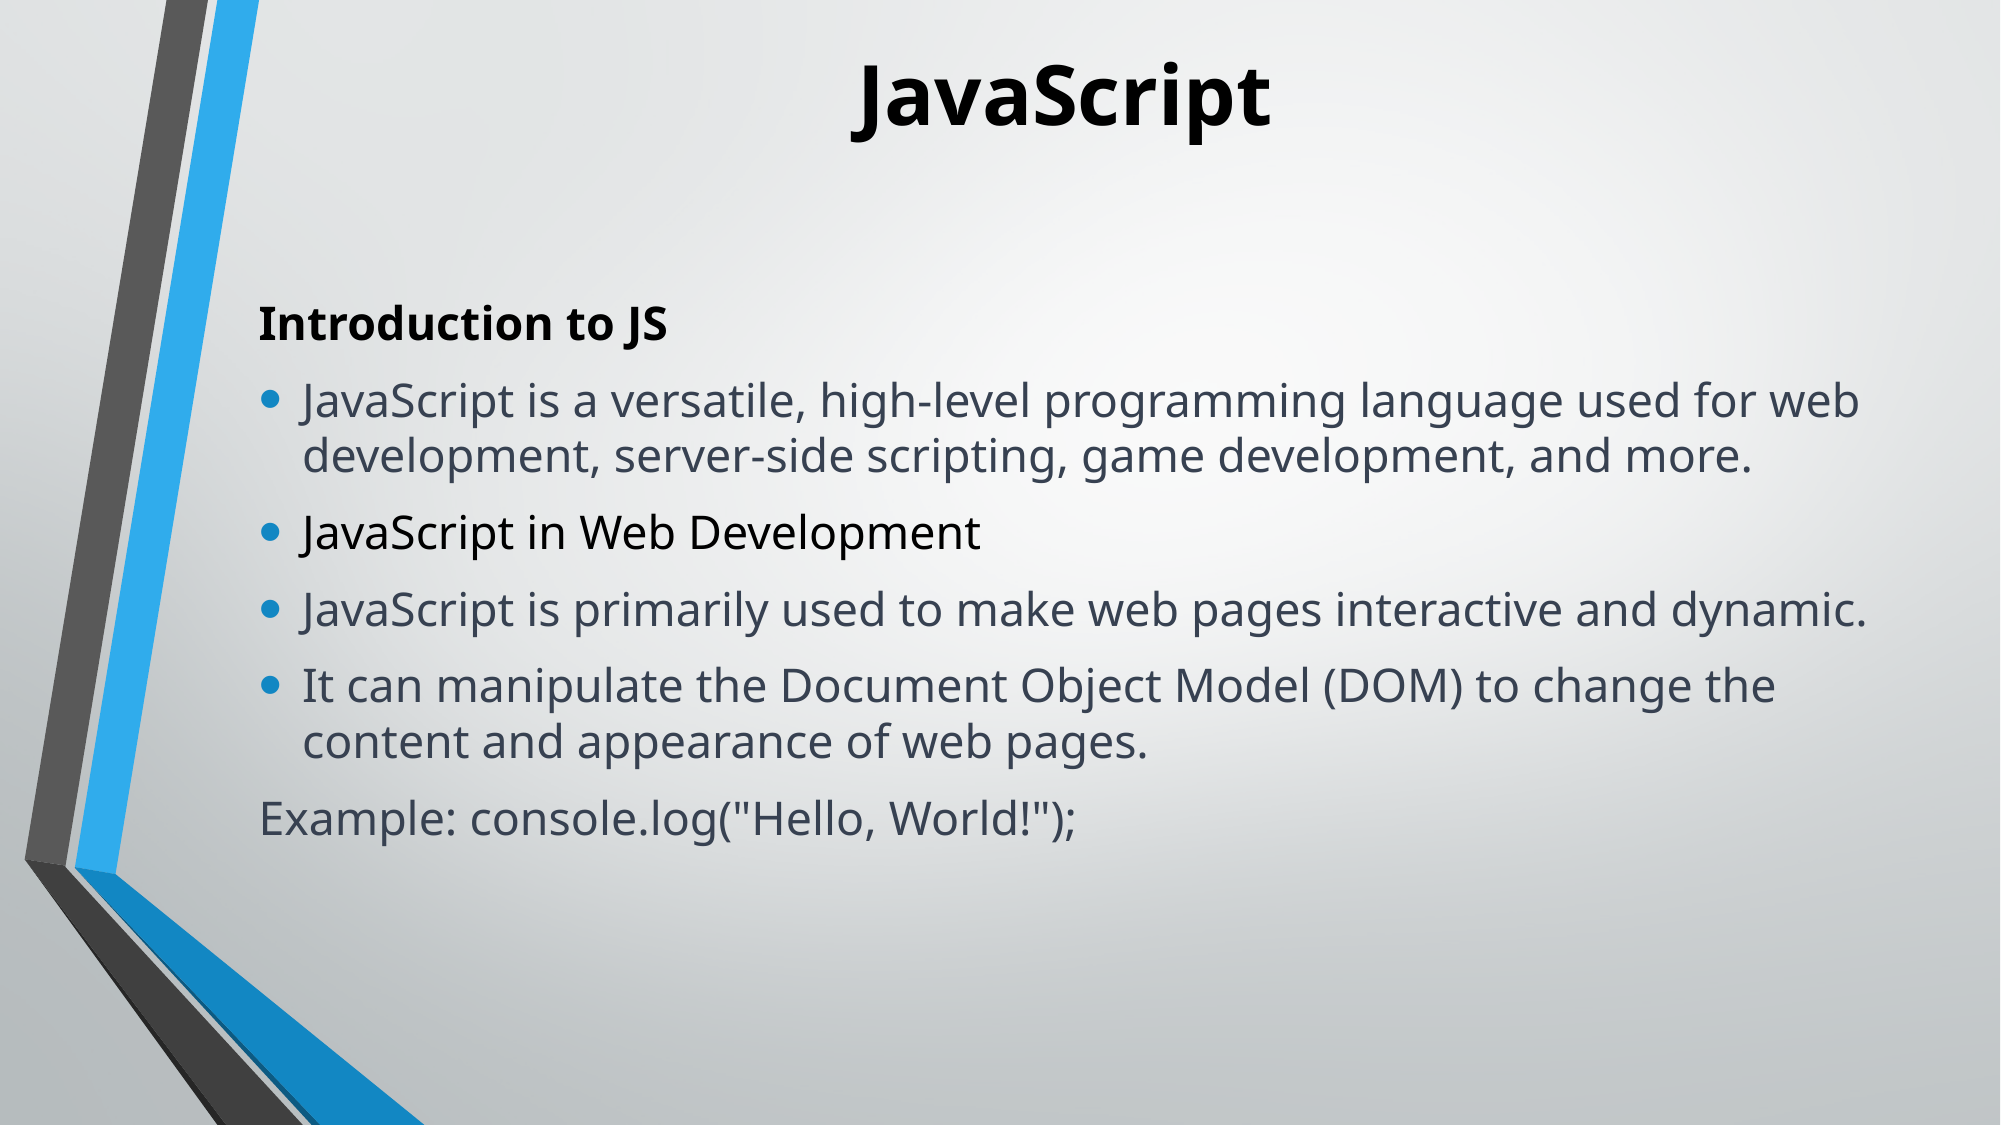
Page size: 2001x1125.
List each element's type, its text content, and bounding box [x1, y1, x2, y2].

title JavaScript [243, 31, 1887, 253]
list Introduction to JS JavaScript is a versatile, high-level programming language used for web development, server-side scripting, game development, and more. JavaScript in Web Development JavaScript is primarily used to make web pages interactive and dynamic. It can manipulate the Document Object Model (DOM) to change the content and appearance of web pages. Example: console.log("Hello, World!"); [243, 286, 1887, 950]
